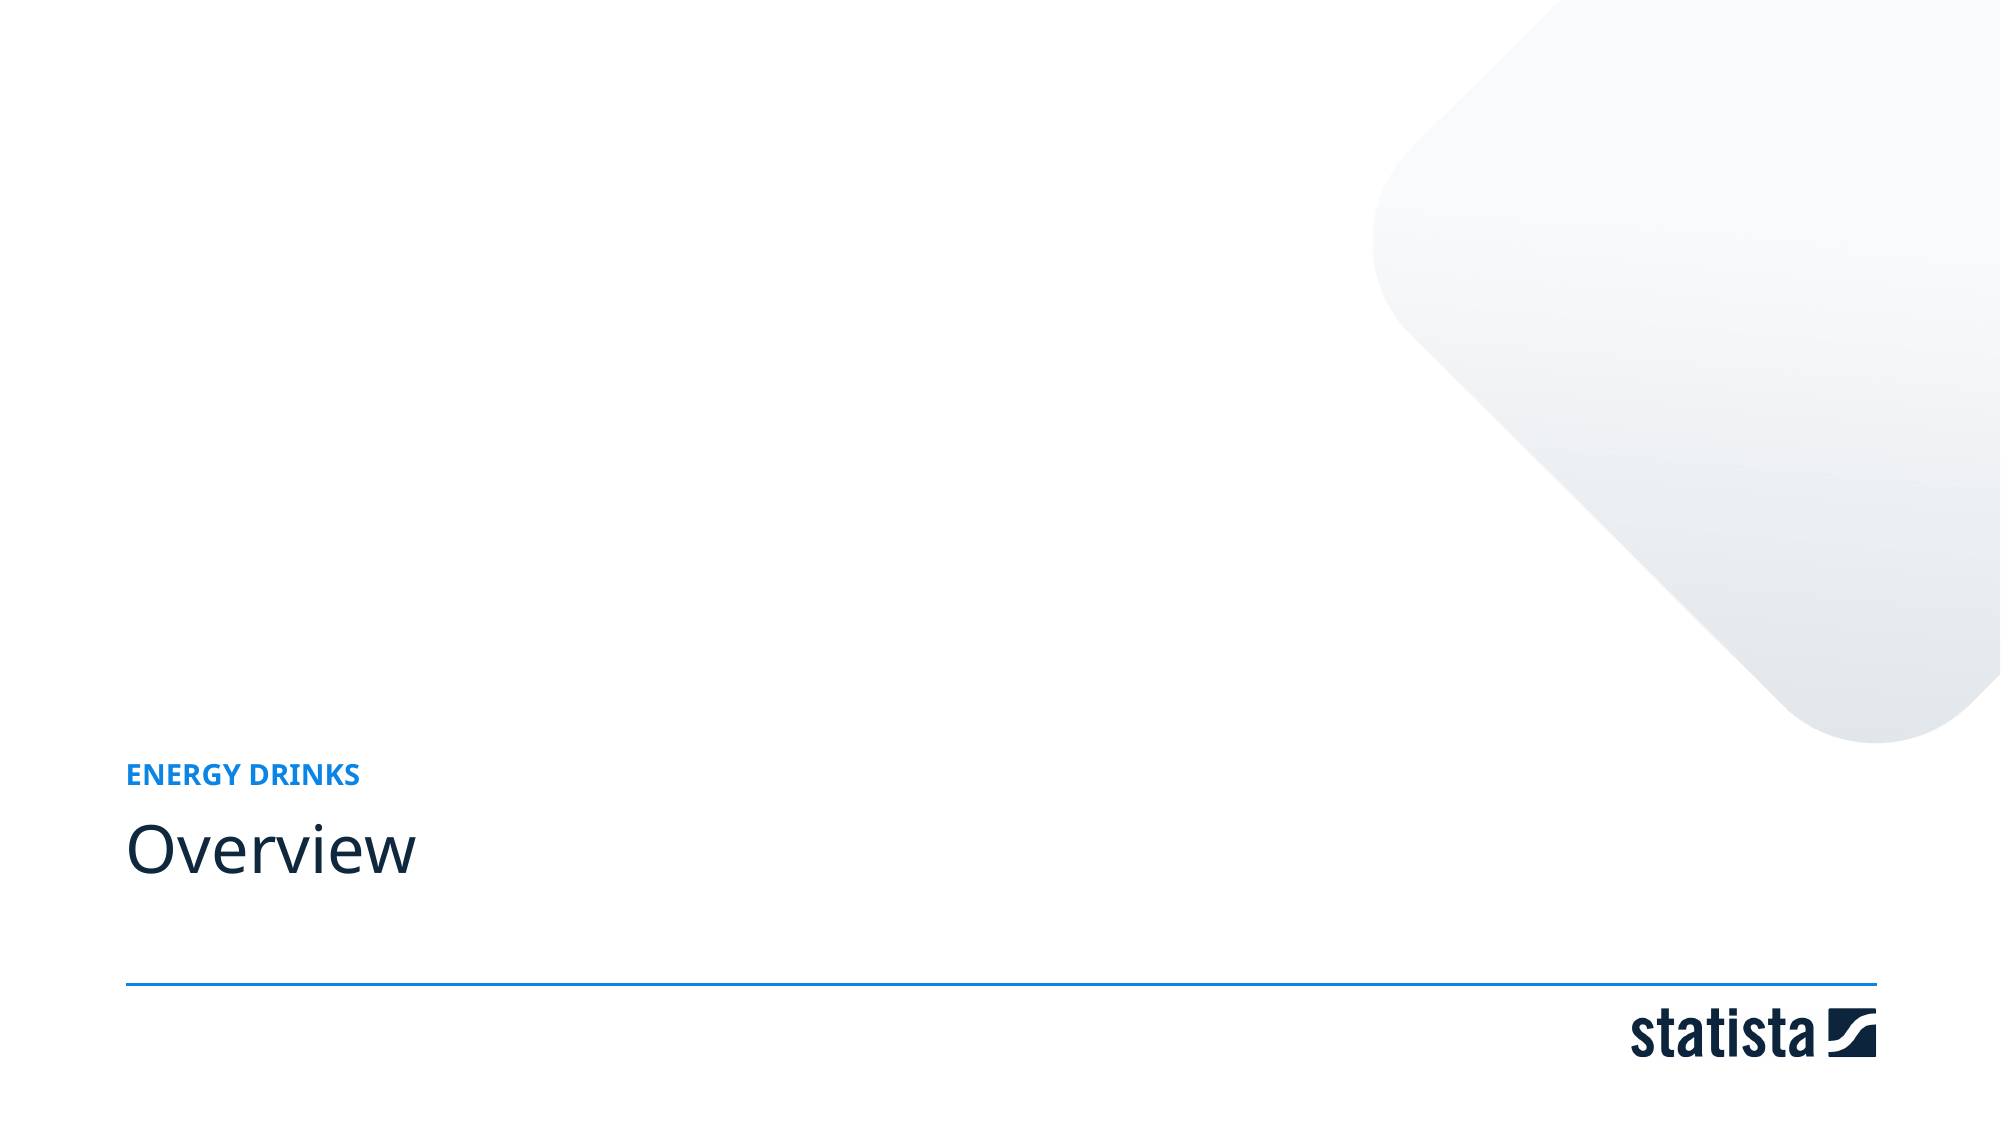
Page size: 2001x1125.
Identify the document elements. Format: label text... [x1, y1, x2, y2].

text_box [1628, 1005, 1879, 1060]
text_box [1371, 0, 2000, 745]
text_box ENERGY DRINKS [109, 747, 636, 802]
text_box [123, 980, 1881, 989]
text_box Overview [109, 797, 1887, 979]
